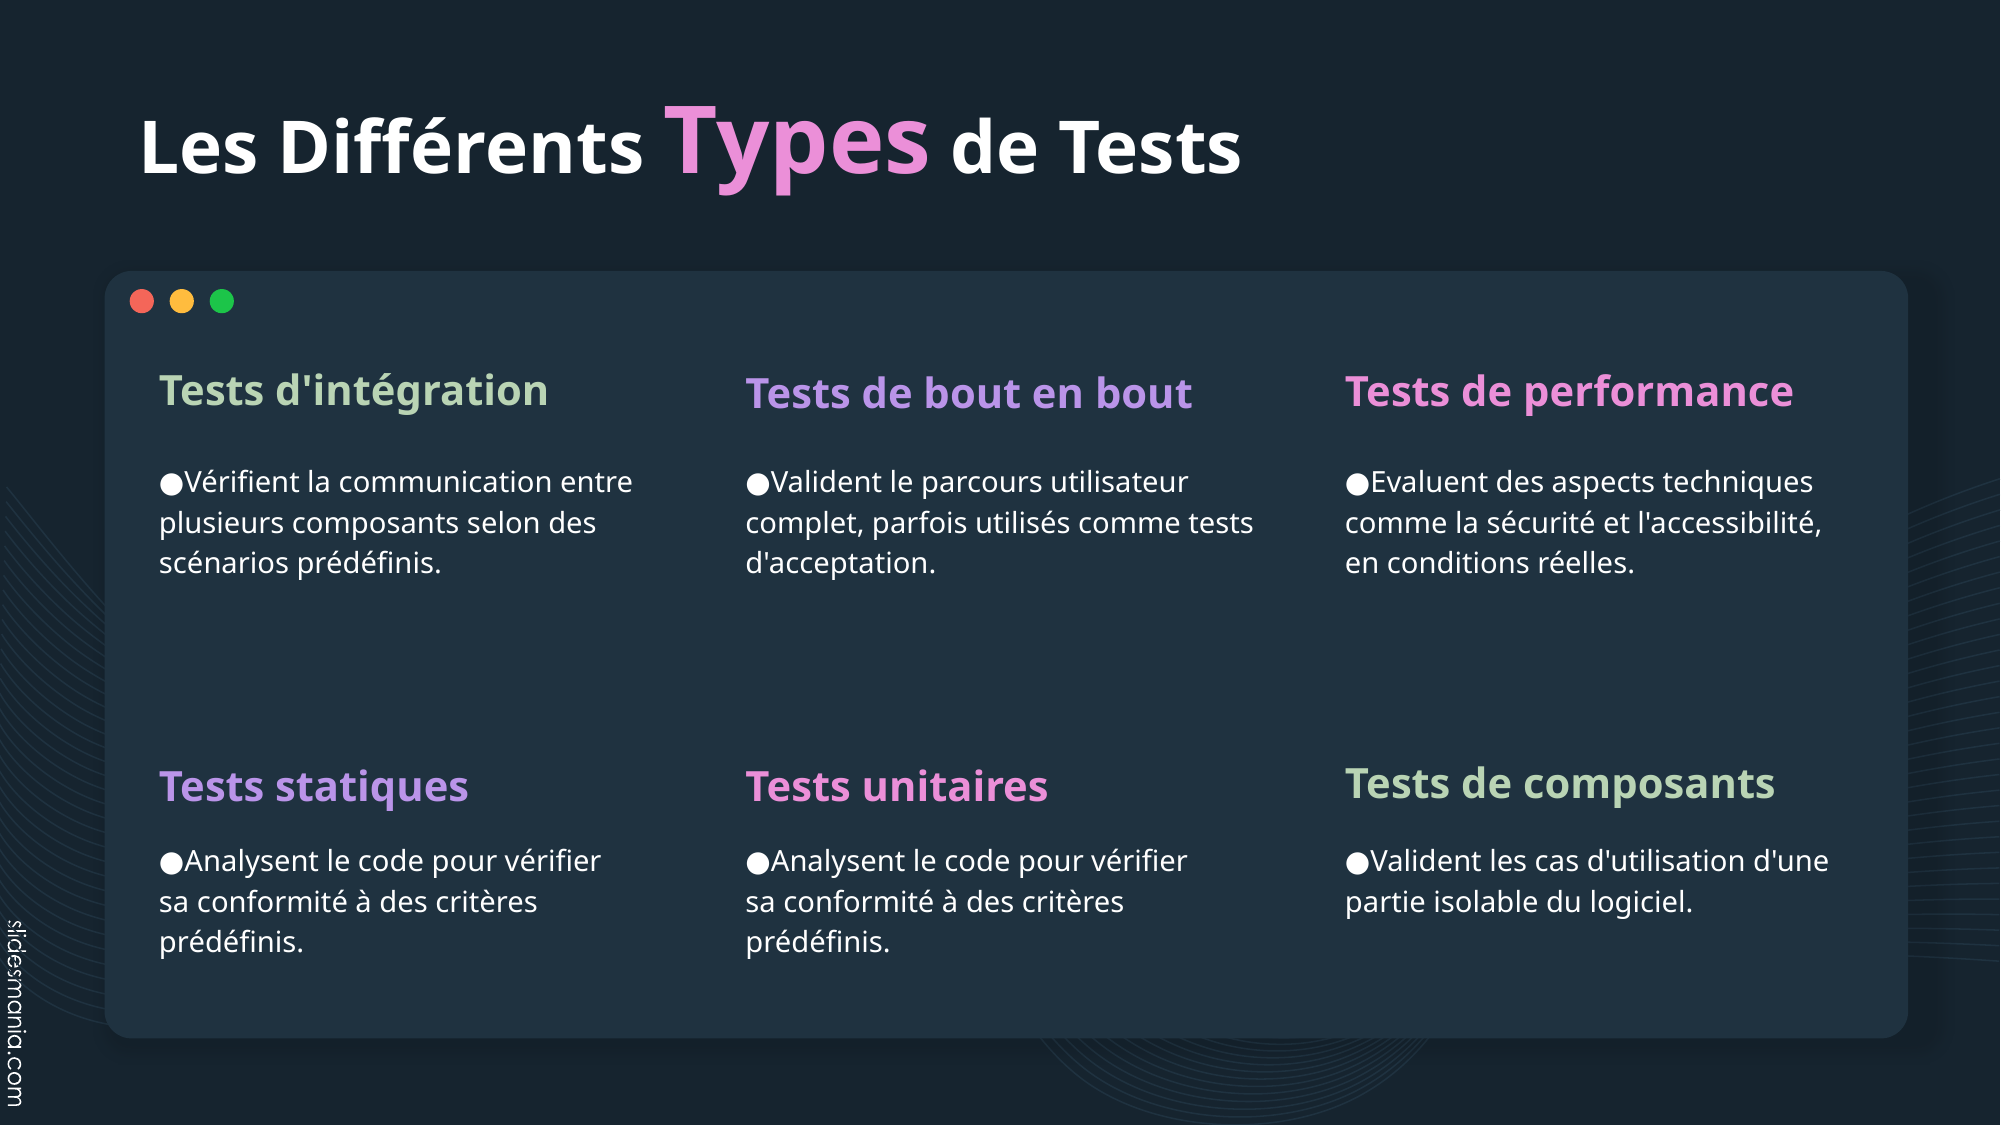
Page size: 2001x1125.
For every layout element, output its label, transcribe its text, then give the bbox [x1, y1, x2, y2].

subtitle Tests de composants [1325, 729, 1869, 829]
subtitle Tests de performance [1325, 337, 1869, 438]
subtitle Tests unitaires [725, 732, 1221, 817]
list Valident le parcours utilisateur complet, parfois utilisés comme tests d'acceptation. [725, 438, 1281, 576]
list Analysent le code pour vérifier sa conformité à des critères prédéfinis. [138, 817, 634, 955]
subtitle Tests d'intégration [138, 336, 664, 436]
list Vérifient la communication entre plusieurs composants selon des scénarios prédéfinis. [138, 438, 694, 576]
subtitle Tests de bout en bout [725, 339, 1294, 439]
list Analysent le code pour vérifier sa conformité à des critères prédéfinis. [725, 817, 1221, 955]
title Les Différents Types de Tests [118, 59, 1909, 186]
list Evaluent des aspects techniques comme la sécurité et l'accessibilité, en conditions réelles. [1325, 438, 1862, 576]
list Valident les cas d'utilisation d'une partie isolable du logiciel. [1325, 829, 1869, 955]
subtitle Tests statiques [138, 732, 634, 817]
